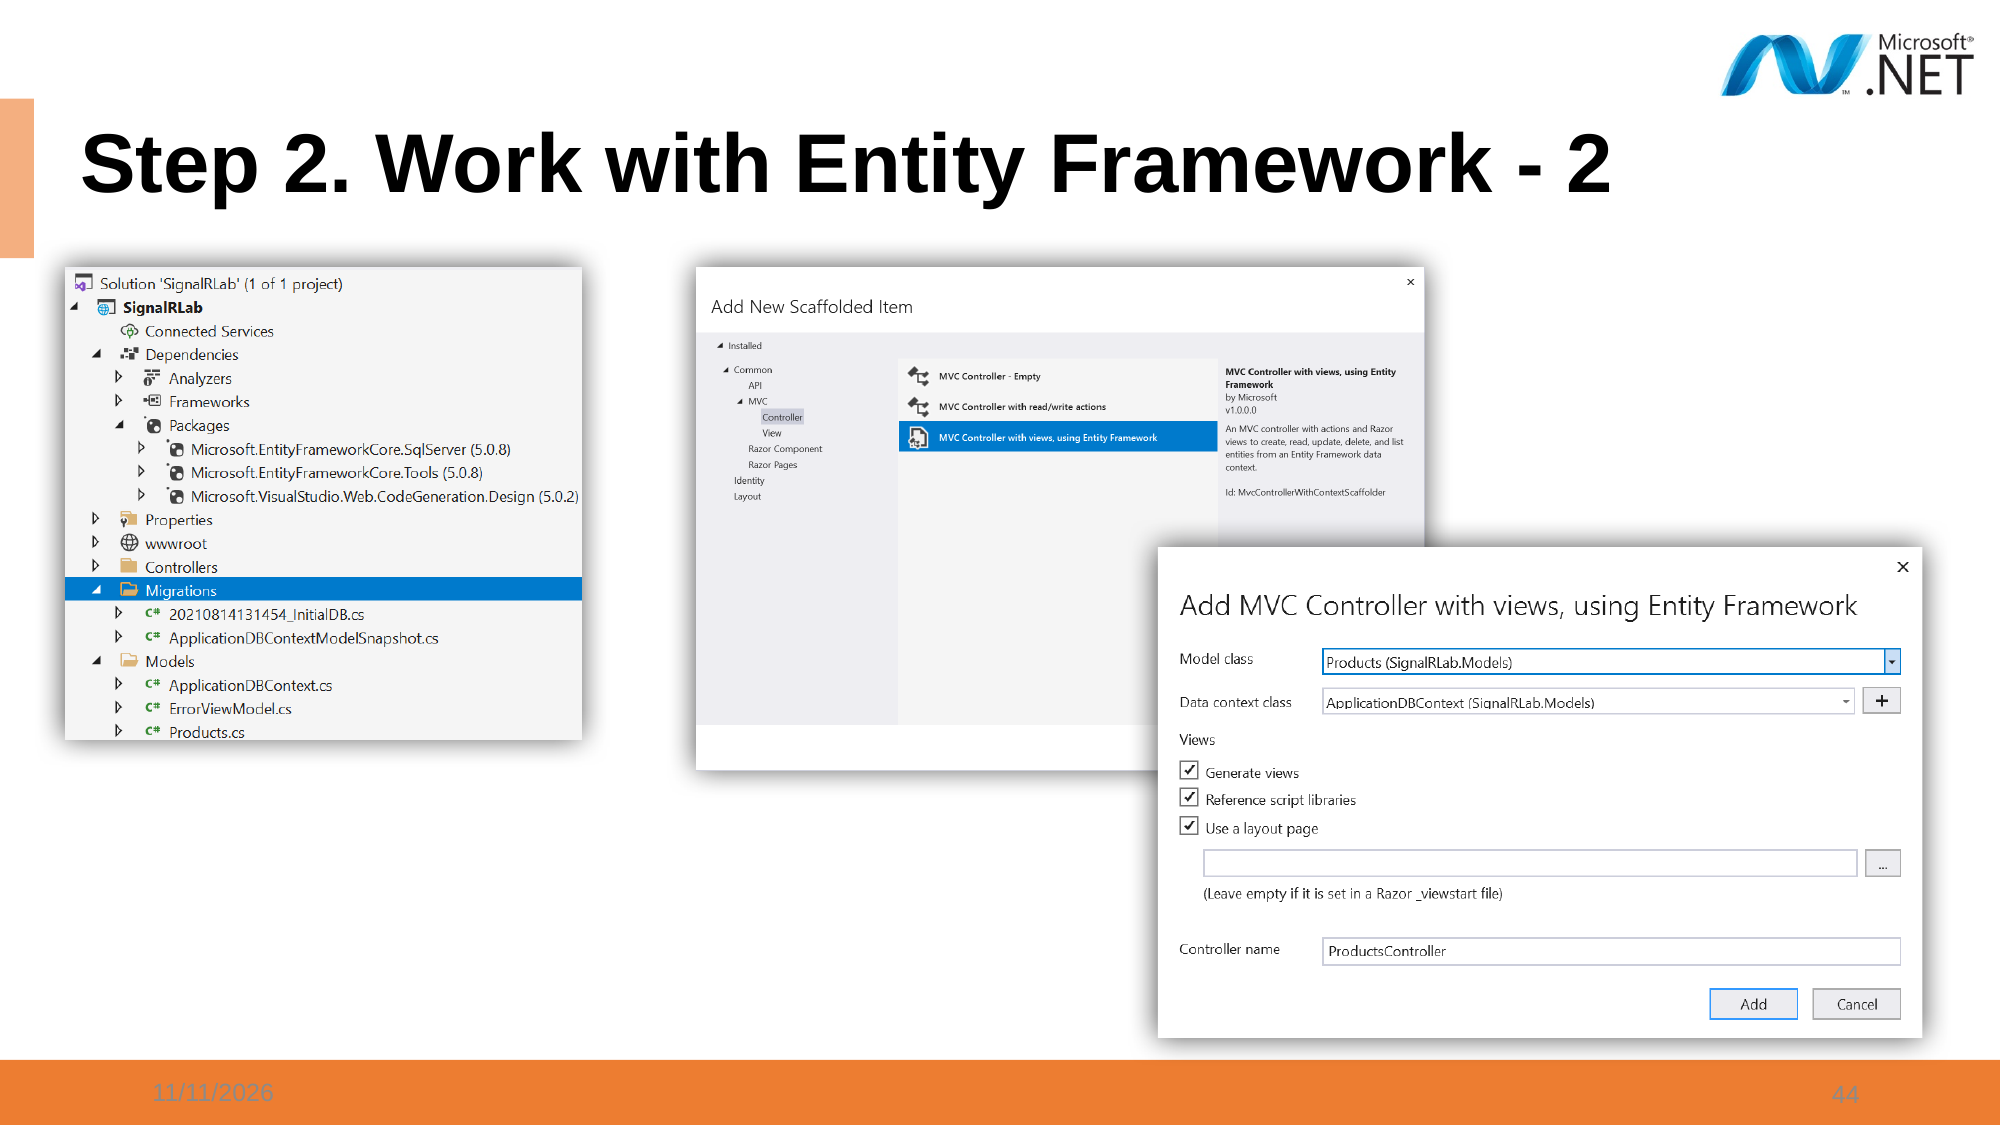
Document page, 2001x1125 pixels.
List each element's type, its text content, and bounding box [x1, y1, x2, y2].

slide_number 44 [1424, 1063, 1875, 1123]
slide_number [137, 1061, 588, 1122]
picture [1685, 0, 2001, 129]
picture [64, 267, 582, 740]
title Step 2. Work with Entity Framework - 2 [65, 118, 1952, 213]
picture [696, 267, 1923, 1038]
